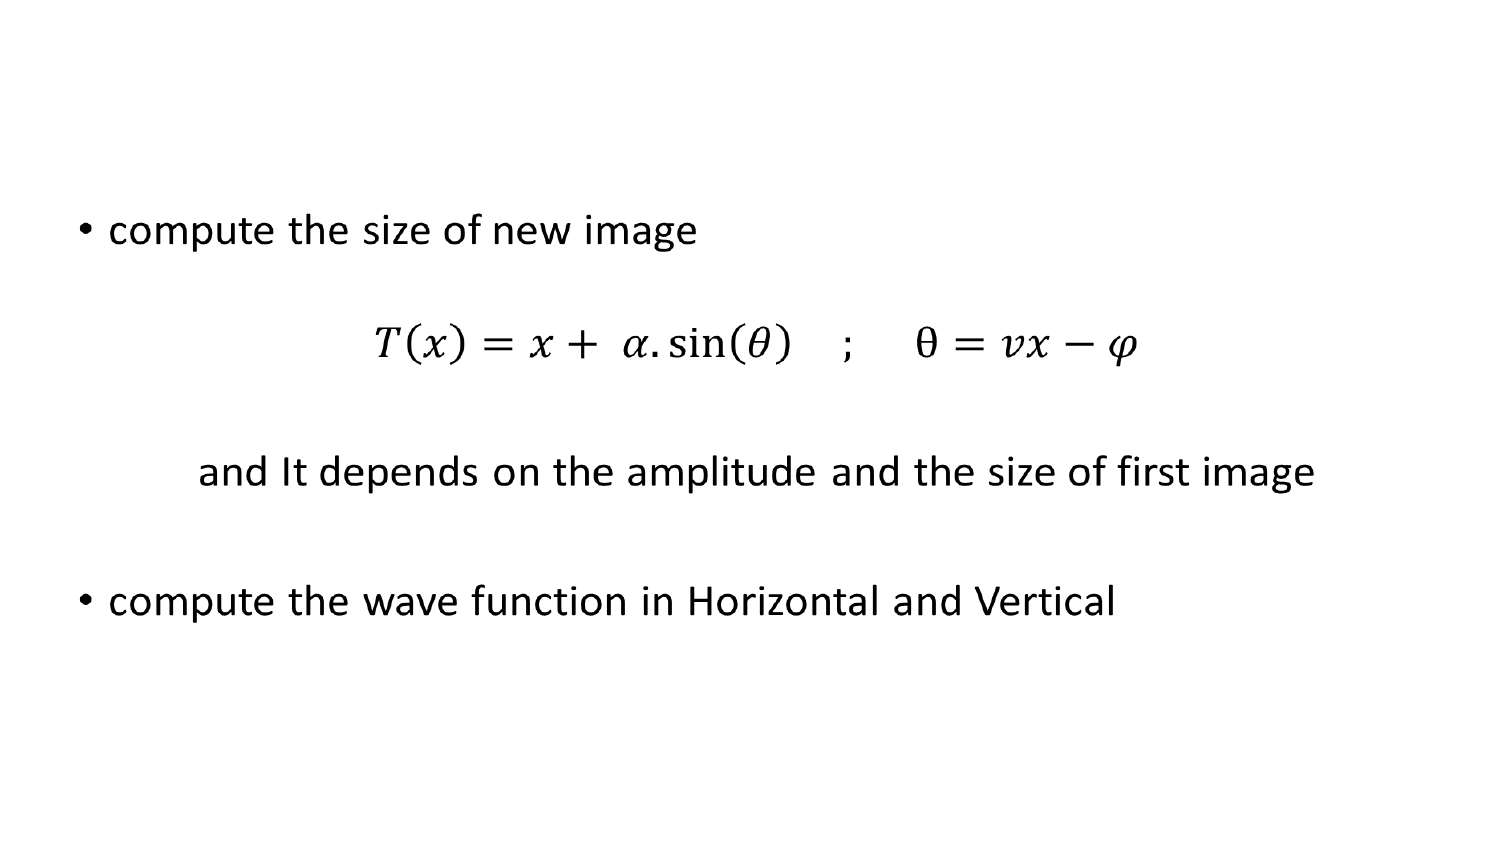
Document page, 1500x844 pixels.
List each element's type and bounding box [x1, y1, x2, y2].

list [51, 189, 1449, 750]
